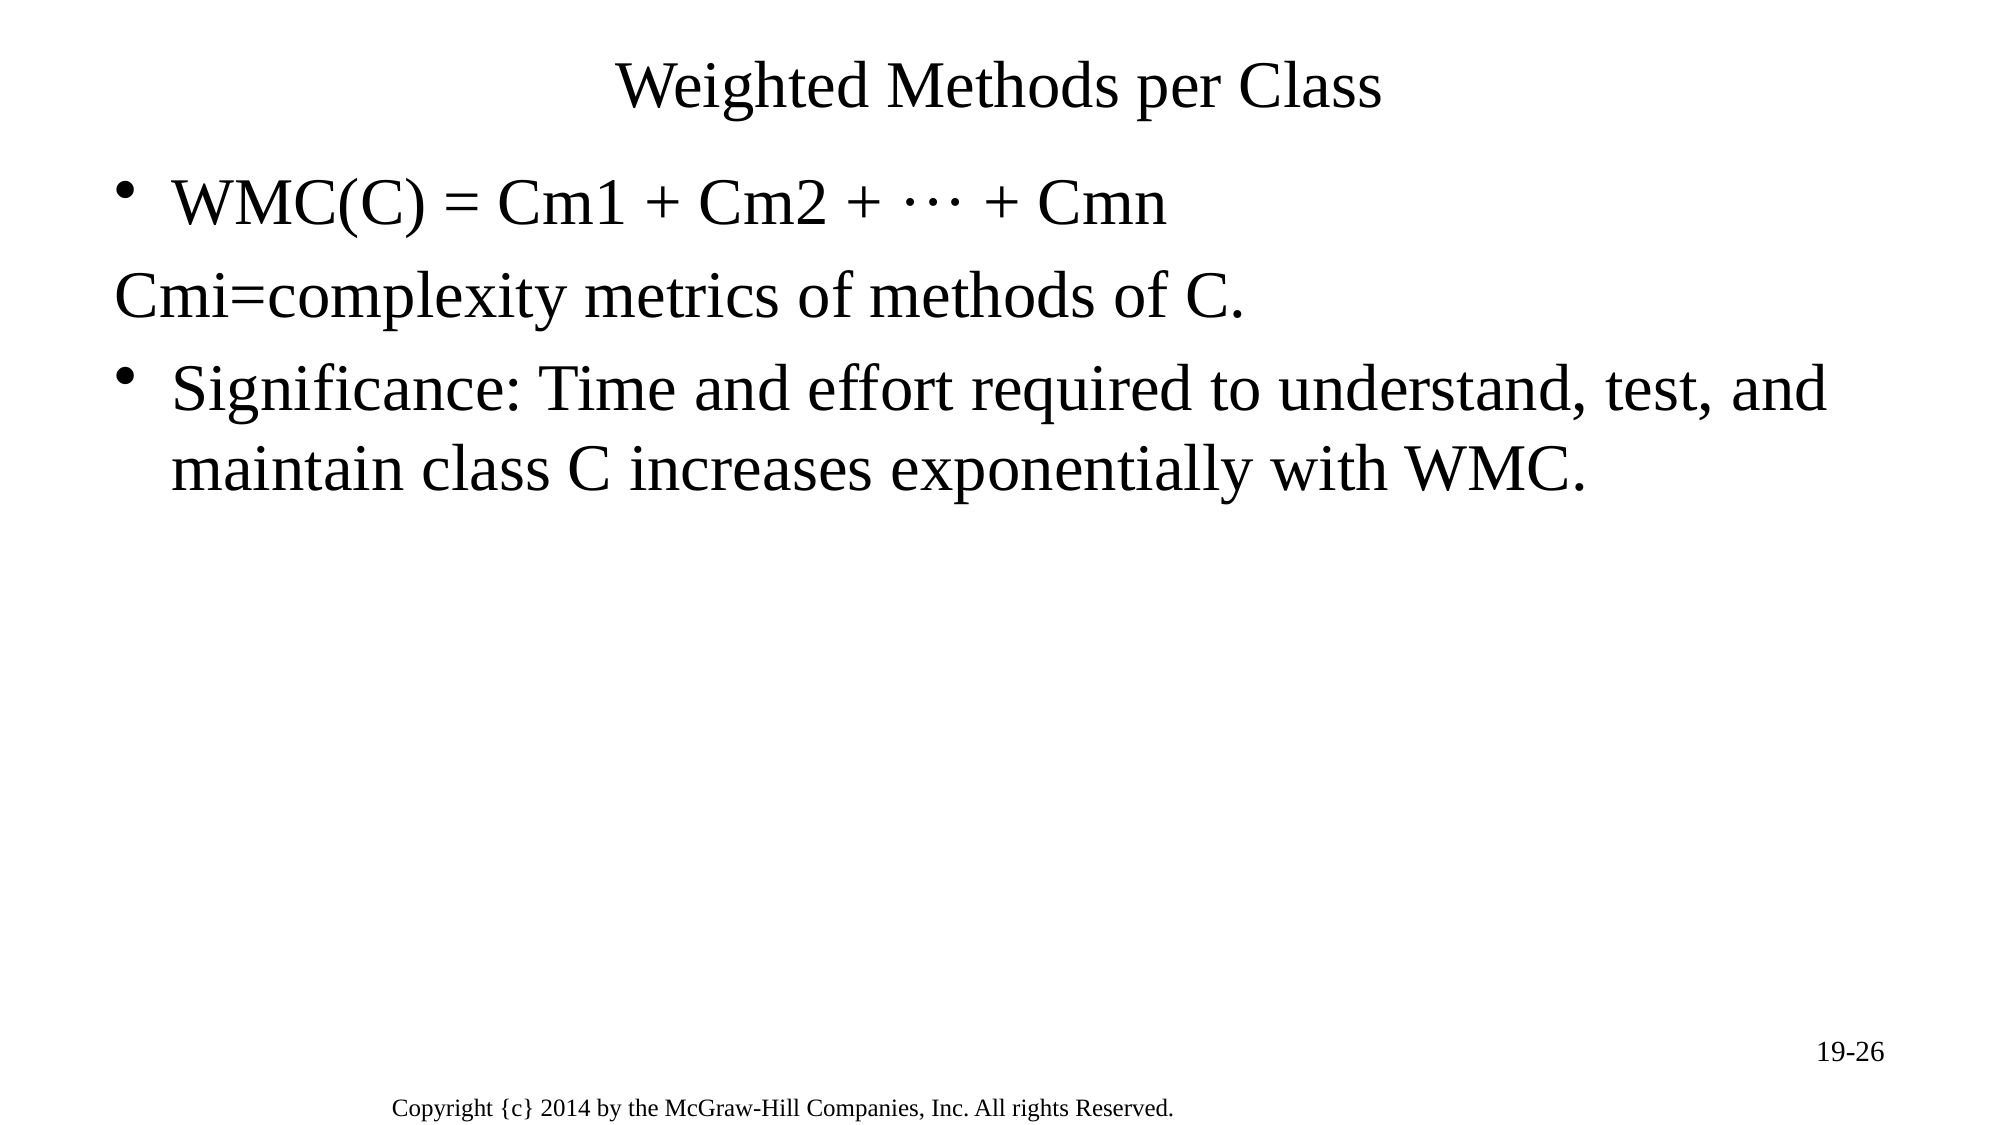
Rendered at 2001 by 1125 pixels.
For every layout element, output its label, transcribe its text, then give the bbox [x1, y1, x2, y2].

list WMC(C) = Cm1 + Cm2 + ··· + Cmn Cmi=complexity metrics of methods of C. Significance: Time and effort required to understand, test, and maintain class C increases exponentially with WMC. [99, 149, 1900, 1005]
slide_number 19-26 [1433, 1024, 1900, 1103]
title Weighted Methods per Class [99, 24, 1900, 138]
